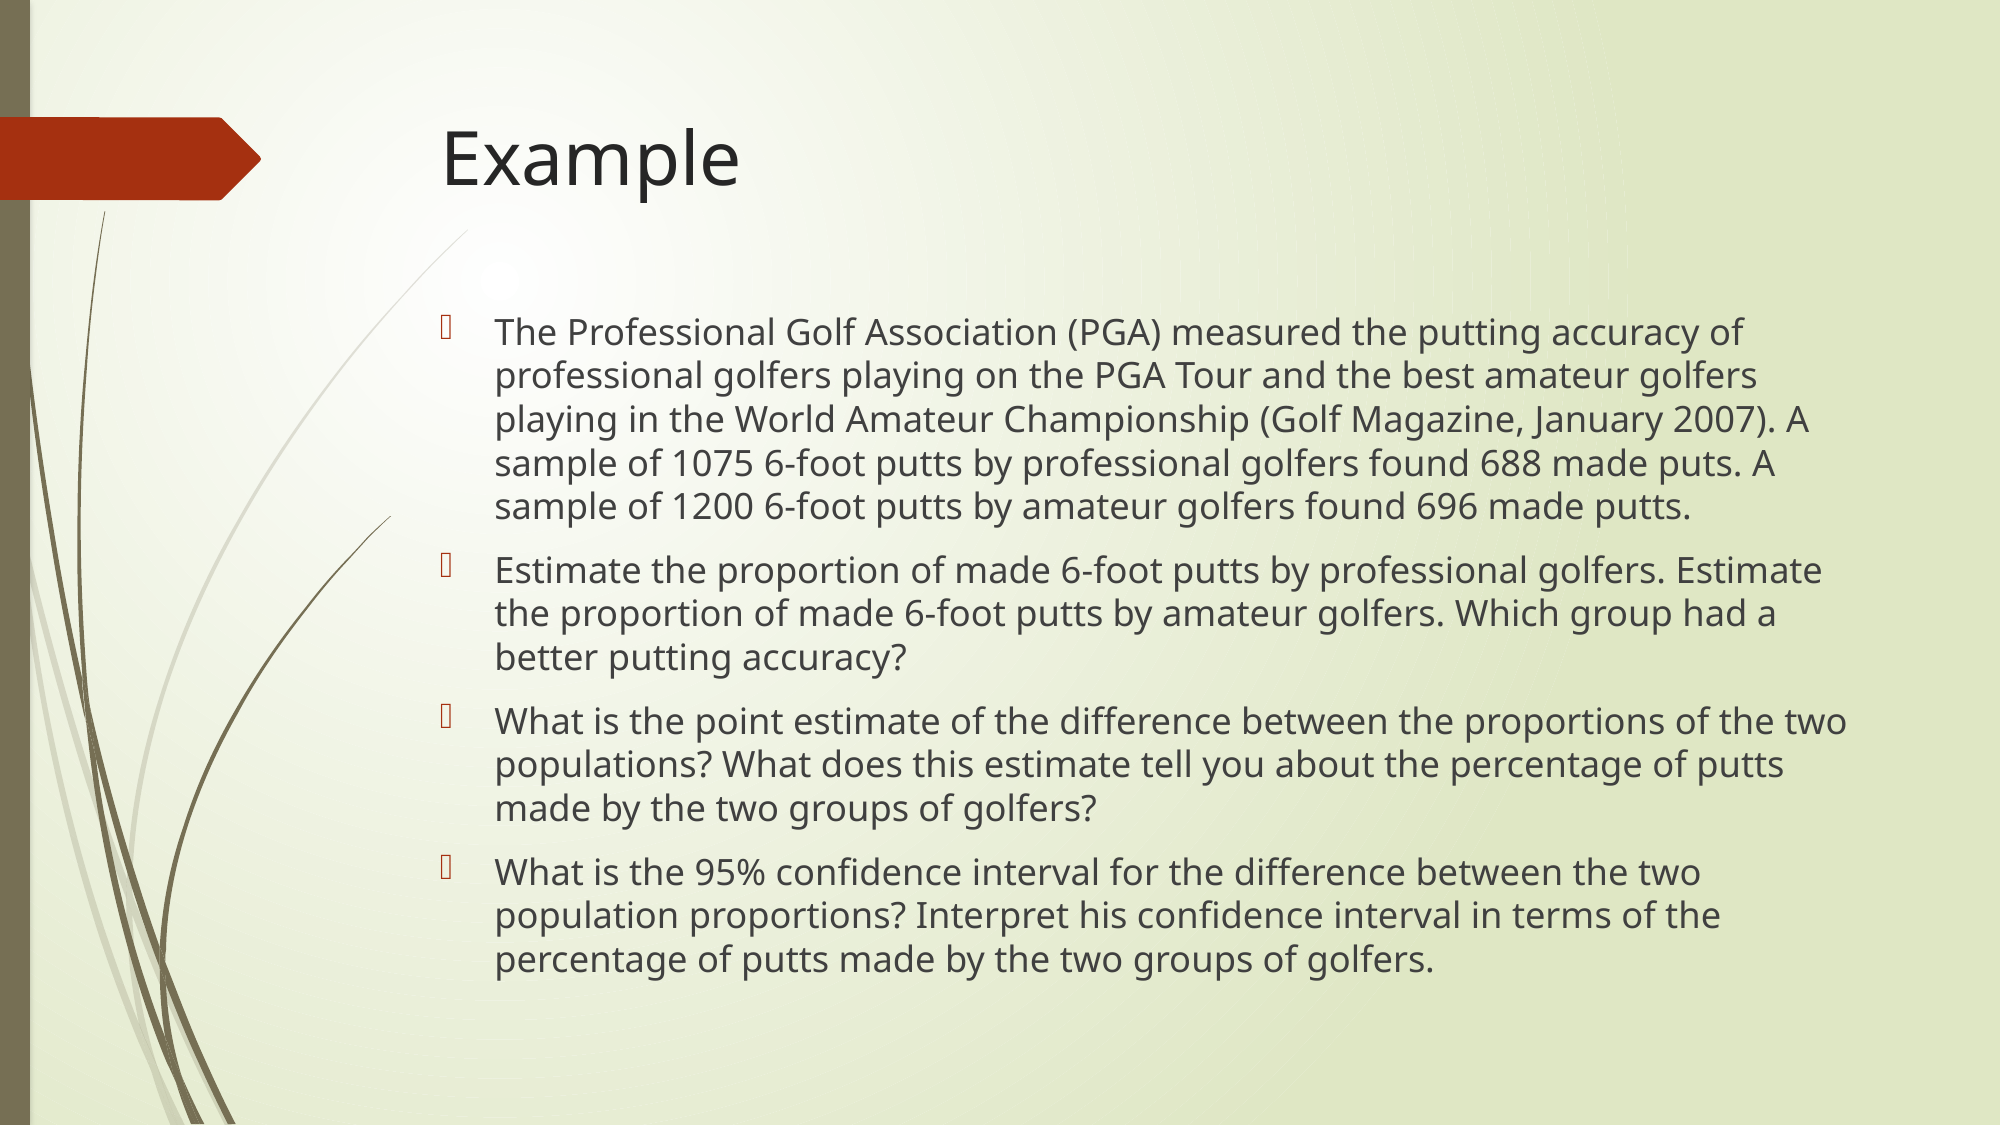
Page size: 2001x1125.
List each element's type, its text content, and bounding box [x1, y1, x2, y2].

list The Professional Golf Association (PGA) measured the putting accuracy of professional golfers playing on the PGA Tour and the best amateur golfers playing in the World Amateur Championship (Golf Magazine, January 2007). A sample of 1075 6-foot putts by professional golfers found 688 made puts. A sample of 1200 6-foot putts by amateur golfers found 696 made putts. Estimate the proportion of made 6-foot putts by professional golfers. Estimate the proportion of made 6-foot putts by amateur golfers. Which group had a better putting accuracy? What is the point estimate of the difference between the proportions of the two populations? What does this estimate tell you about the percentage of putts made by the two groups of golfers? What is the 95% confidence interval for the difference between the two population proportions? Interpret his confidence interval in terms of the percentage of putts made by the two groups of golfers. [424, 301, 1888, 992]
title Example [425, 102, 1888, 301]
